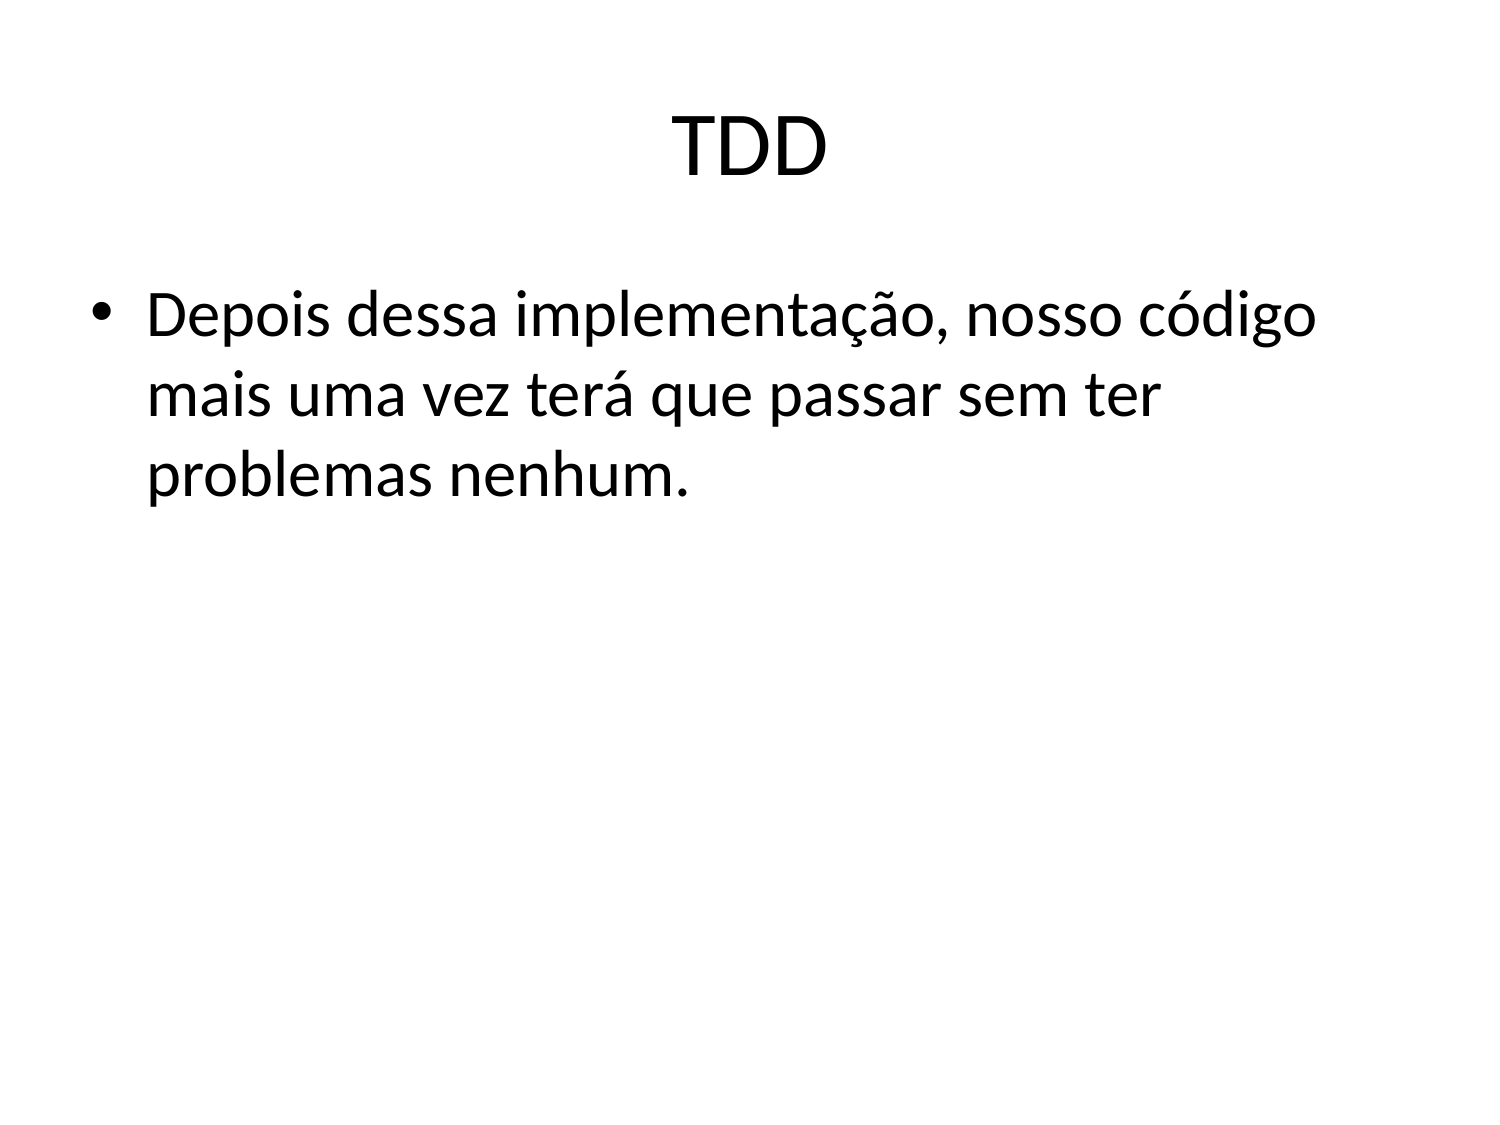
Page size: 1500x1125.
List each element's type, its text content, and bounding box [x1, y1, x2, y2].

title TDD [75, 45, 1425, 233]
list Depois dessa implementação, nosso código mais uma vez terá que passar sem ter problemas nenhum. [75, 262, 1425, 1005]
